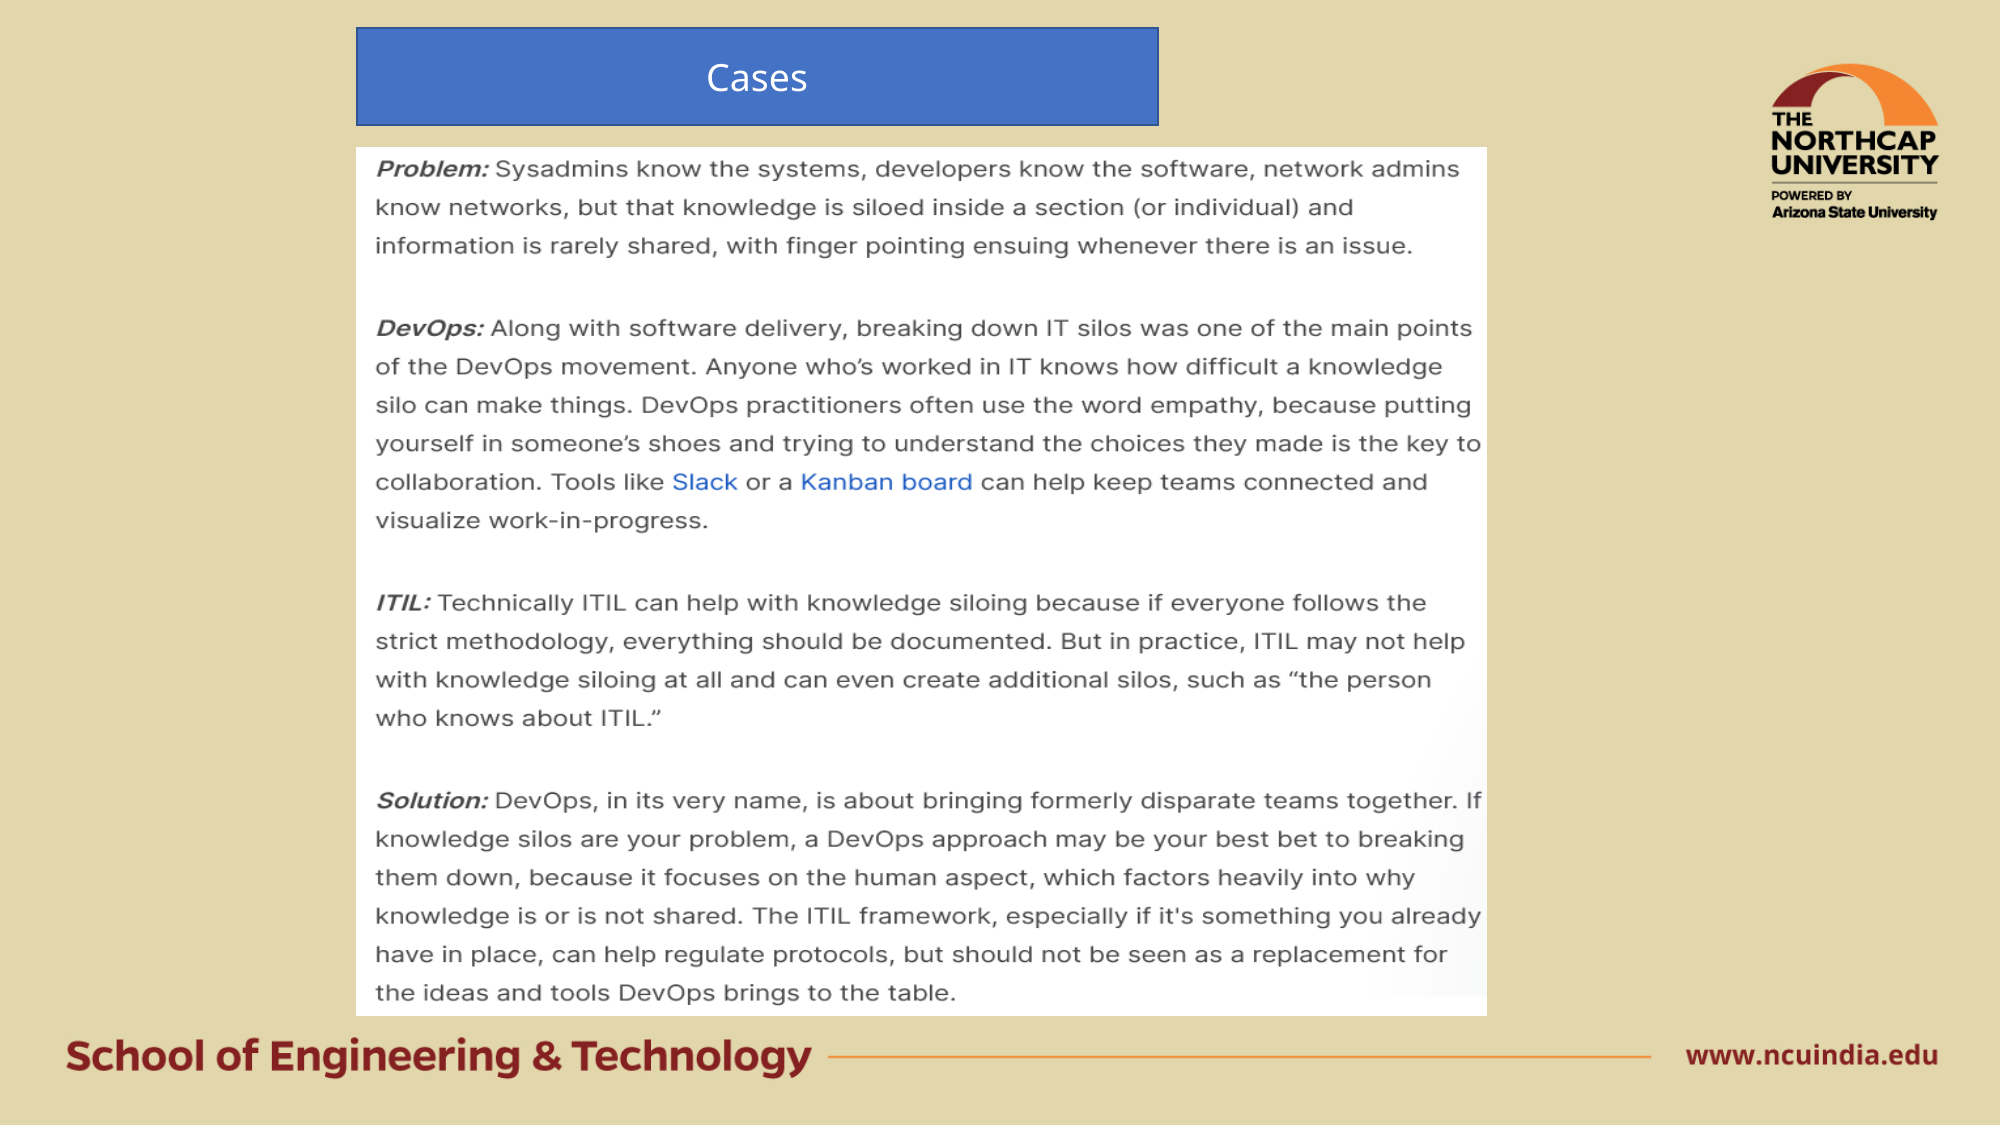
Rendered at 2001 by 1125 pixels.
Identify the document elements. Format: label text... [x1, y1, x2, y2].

picture [0, 0, 2000, 1125]
text_box Cases [356, 27, 1159, 126]
